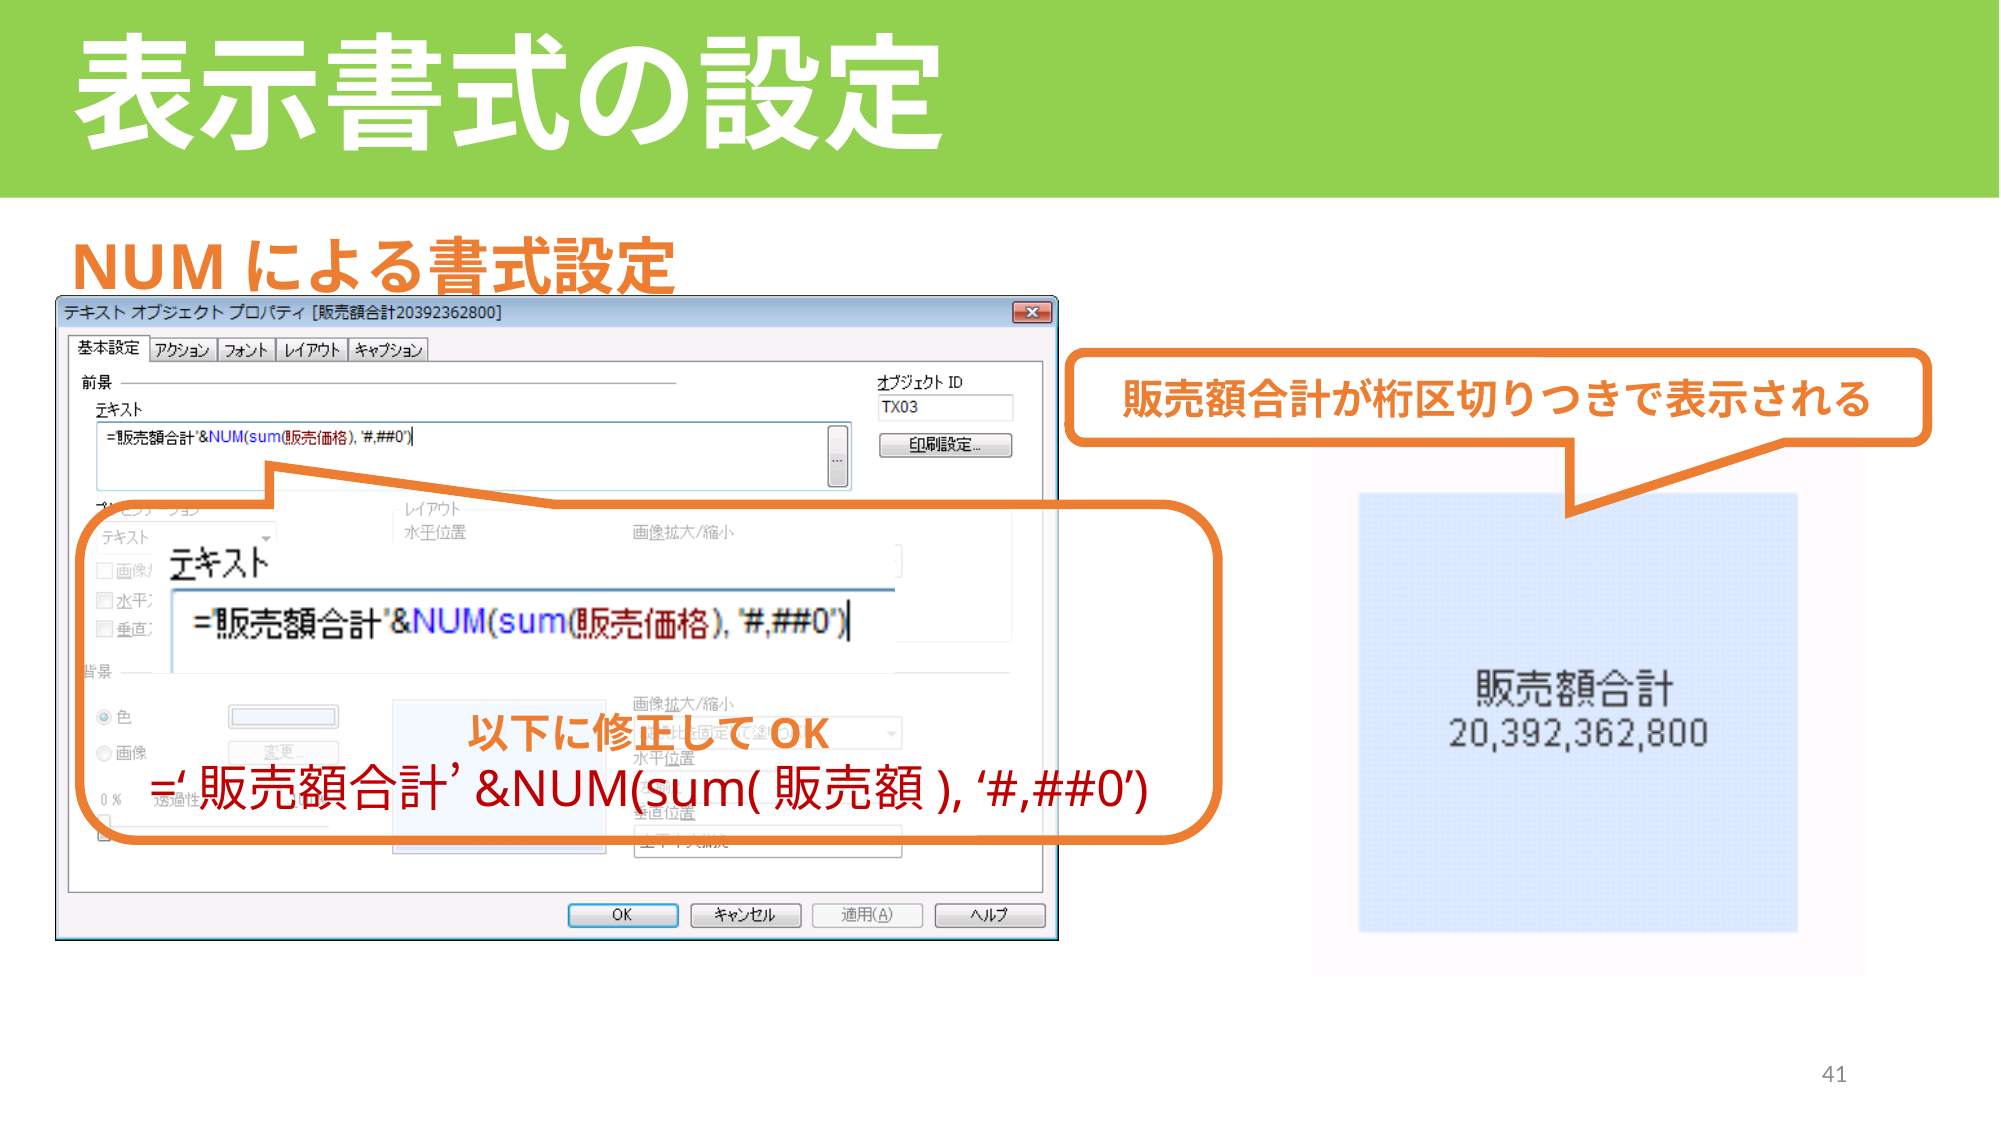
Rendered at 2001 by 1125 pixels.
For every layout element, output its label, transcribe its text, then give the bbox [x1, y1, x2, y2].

text_box 以下に修正してOK =‘販売額合計’&NUM(sum(販売額), ‘#,##0’) [1059, 503, 1219, 842]
slide_number 41 [1412, 1042, 1863, 1103]
text_box 販売額合計が桁区切りつきで表示される [1068, 351, 1929, 444]
text_box 表示書式の設定 [0, 0, 2000, 198]
picture [55, 295, 1059, 942]
picture [1311, 442, 1863, 976]
text_box NUMによる書式設定 [55, 198, 894, 294]
